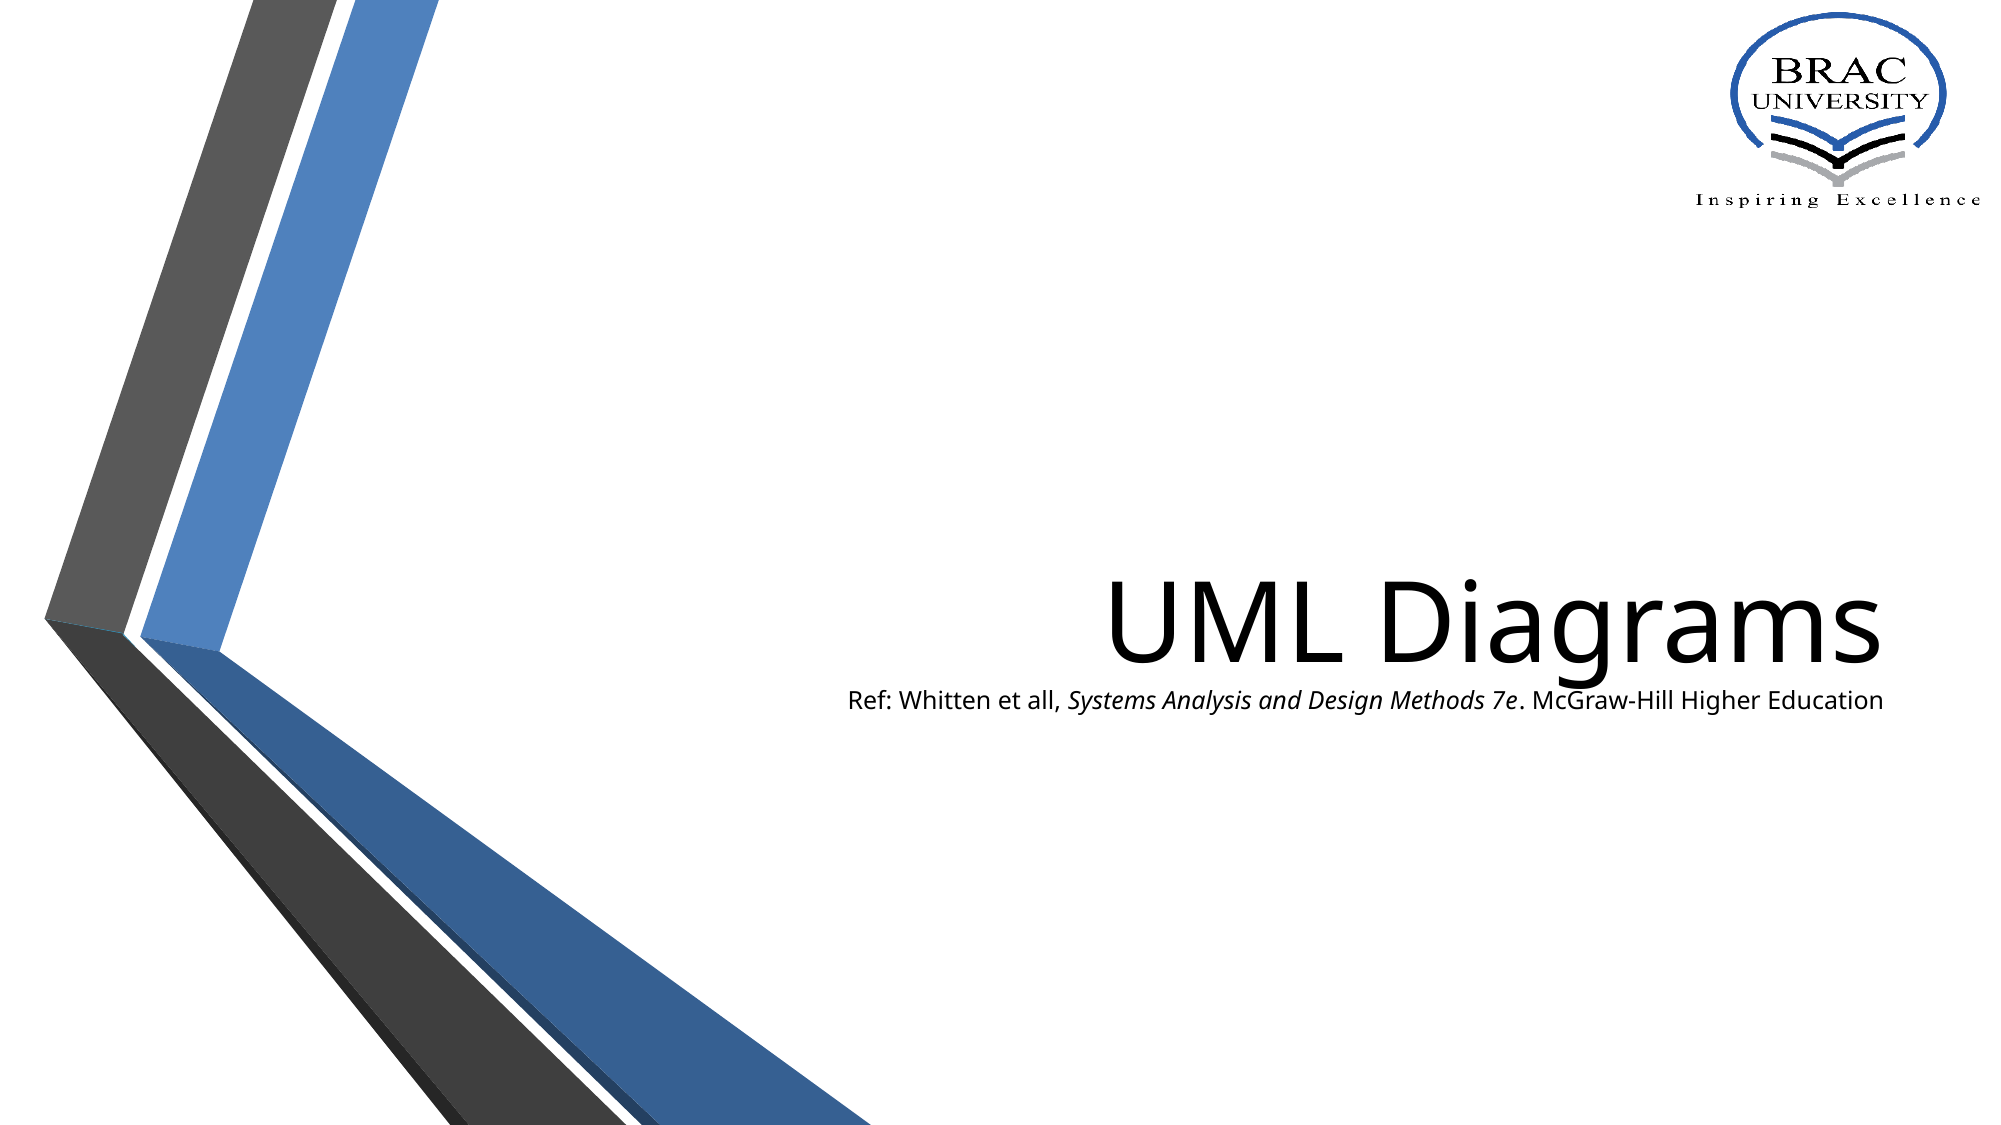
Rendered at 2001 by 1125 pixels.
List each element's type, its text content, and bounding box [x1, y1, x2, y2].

picture [1696, 12, 1980, 208]
title UML Diagrams Ref: Whitten et all, Systems Analysis and Design Methods 7e. McGraw-Hill Higher Education [745, 149, 1900, 723]
